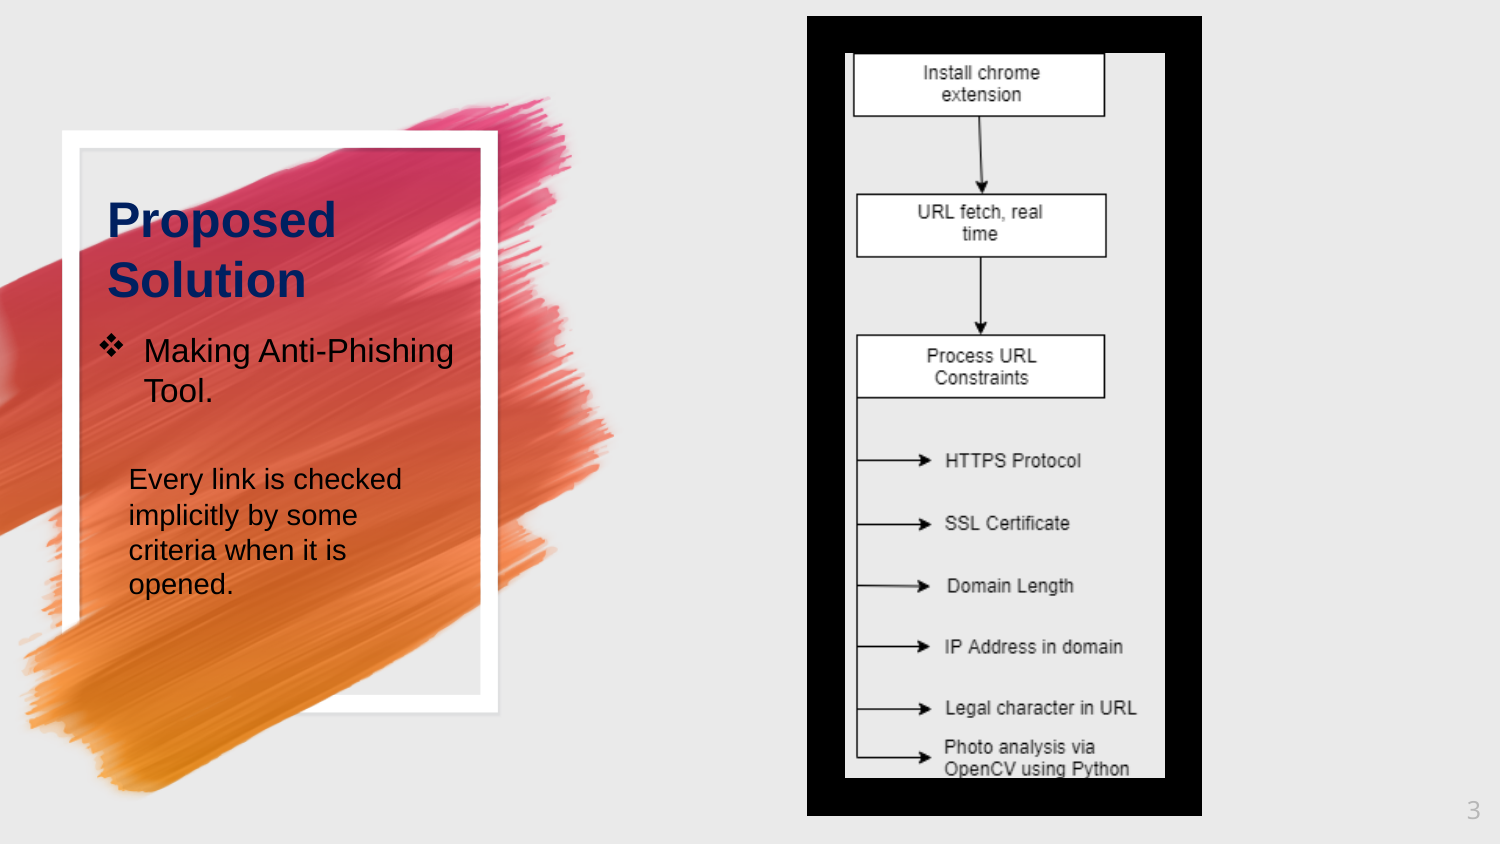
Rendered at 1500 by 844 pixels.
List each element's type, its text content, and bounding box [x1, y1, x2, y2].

text_box Every link is checked implicitly by some criteria when it is opened. [113, 453, 448, 608]
picture [0, 0, 1500, 844]
text_box Proposed Solution [92, 180, 413, 315]
text_box Making Anti-Phishing Tool. [81, 322, 480, 457]
slide_number 3 [1391, 779, 1482, 844]
